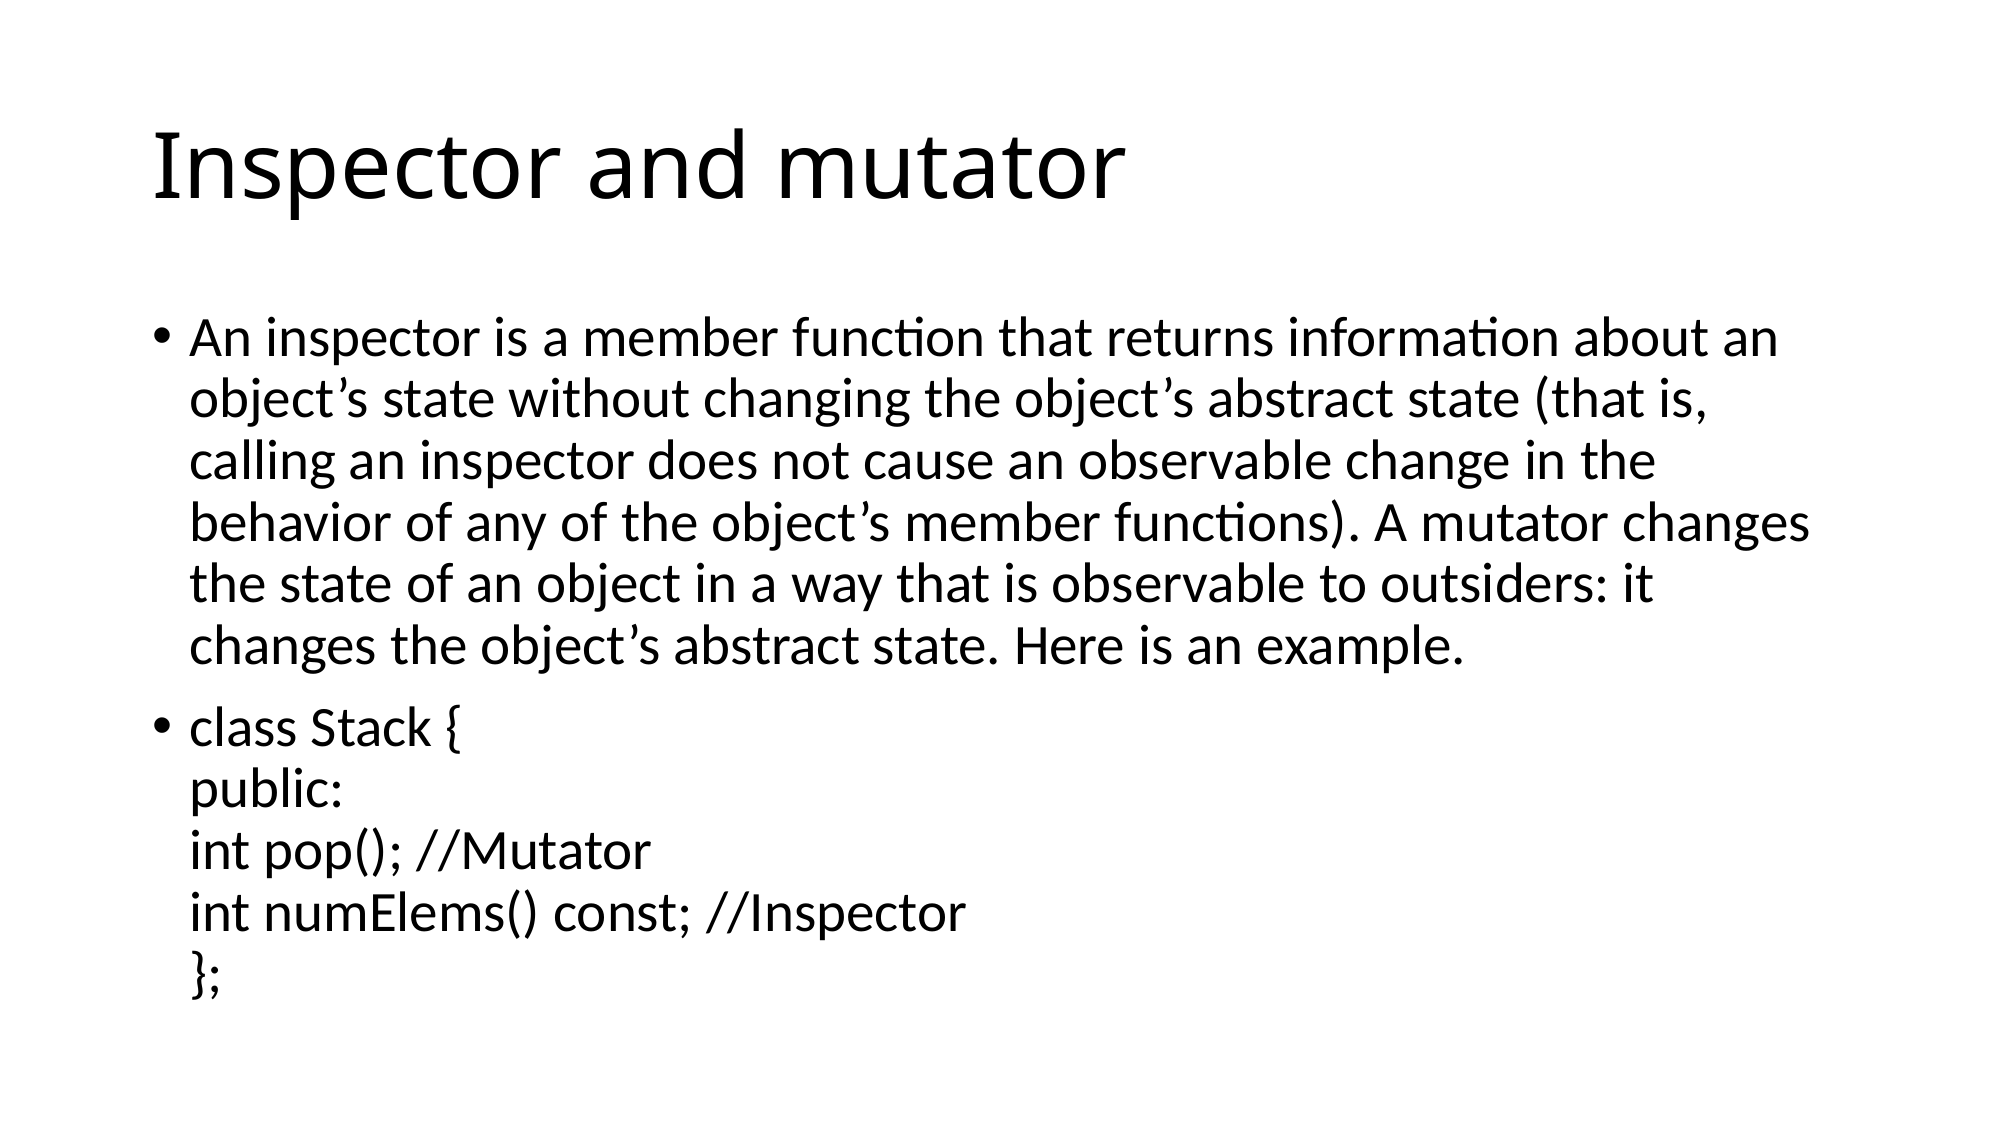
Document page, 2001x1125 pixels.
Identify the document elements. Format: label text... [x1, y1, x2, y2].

list An inspector is a member function that returns information about an object’s state without changing the object’s abstract state (that is, calling an inspector does not cause an observable change in the behavior of any of the object’s member functions). A mutator changes the state of an object in a way that is observable to outsiders: it changes the object’s abstract state. Here is an example. class Stack { public: int pop(); //Mutator int numElems() const; //Inspector }; [137, 299, 1863, 1014]
title Inspector and mutator [137, 59, 1863, 278]
